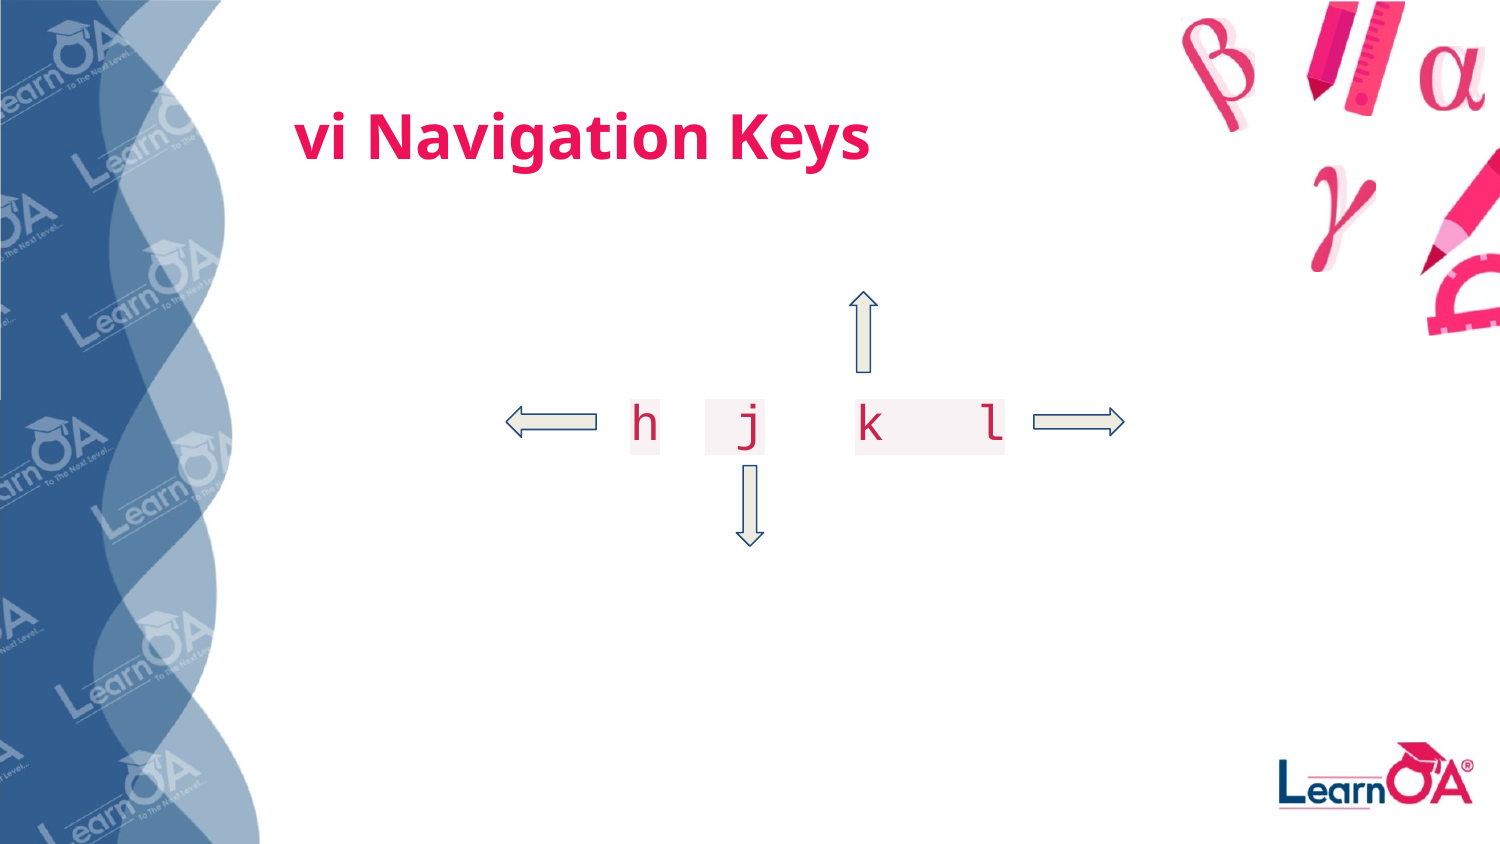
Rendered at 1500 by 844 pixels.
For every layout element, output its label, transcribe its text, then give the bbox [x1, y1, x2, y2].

list h j k l [90, 140, 1449, 803]
title vi Navigation Keys [279, 82, 896, 140]
text_box [736, 465, 764, 547]
text_box [849, 291, 878, 373]
picture [1181, 18, 1255, 132]
picture [1277, 742, 1474, 811]
text_box [506, 406, 597, 438]
picture [1449, 146, 1500, 336]
picture [0, 0, 261, 844]
picture [1306, 1, 1405, 116]
picture [1419, 46, 1485, 111]
text_box [1033, 407, 1124, 436]
